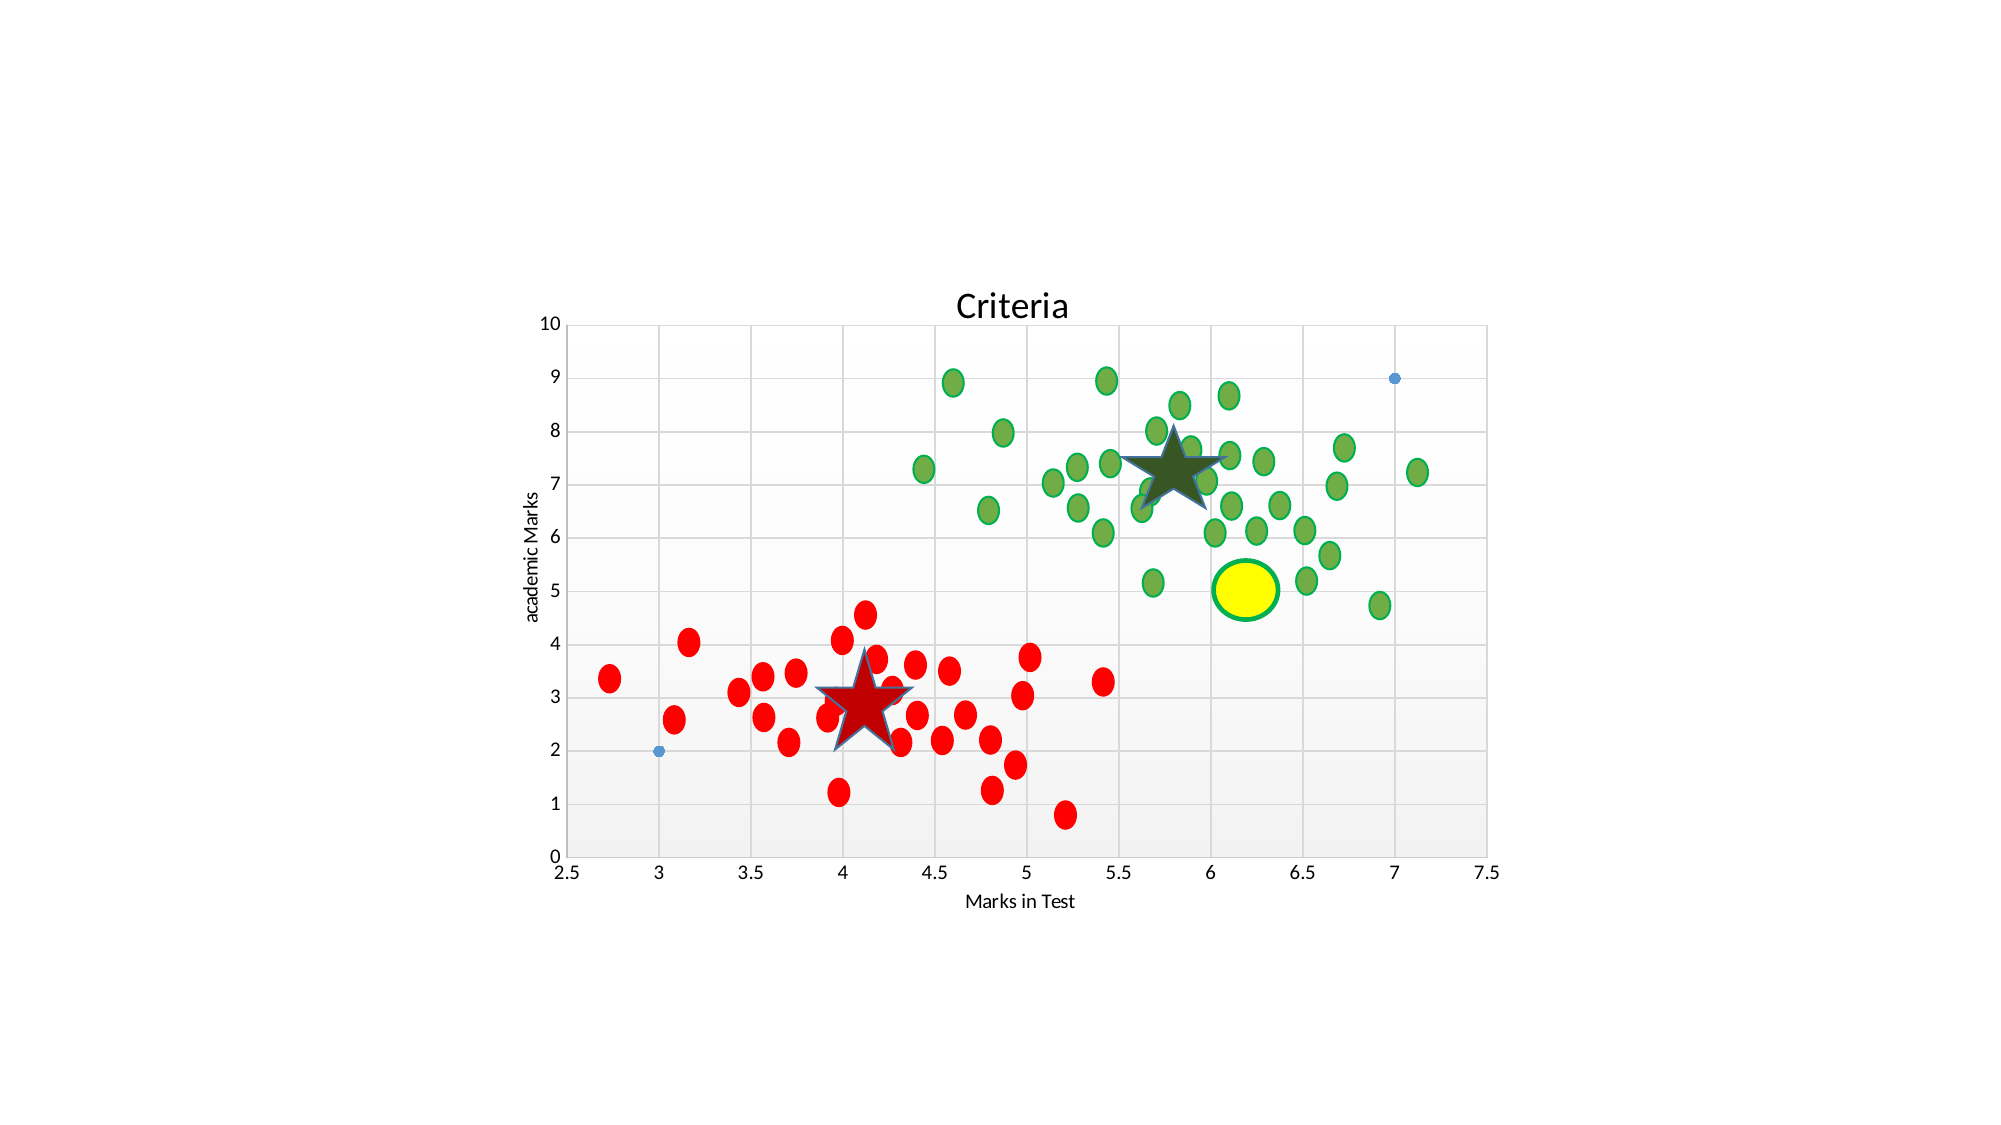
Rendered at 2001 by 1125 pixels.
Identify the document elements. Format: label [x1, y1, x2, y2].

chart [515, 277, 1509, 920]
